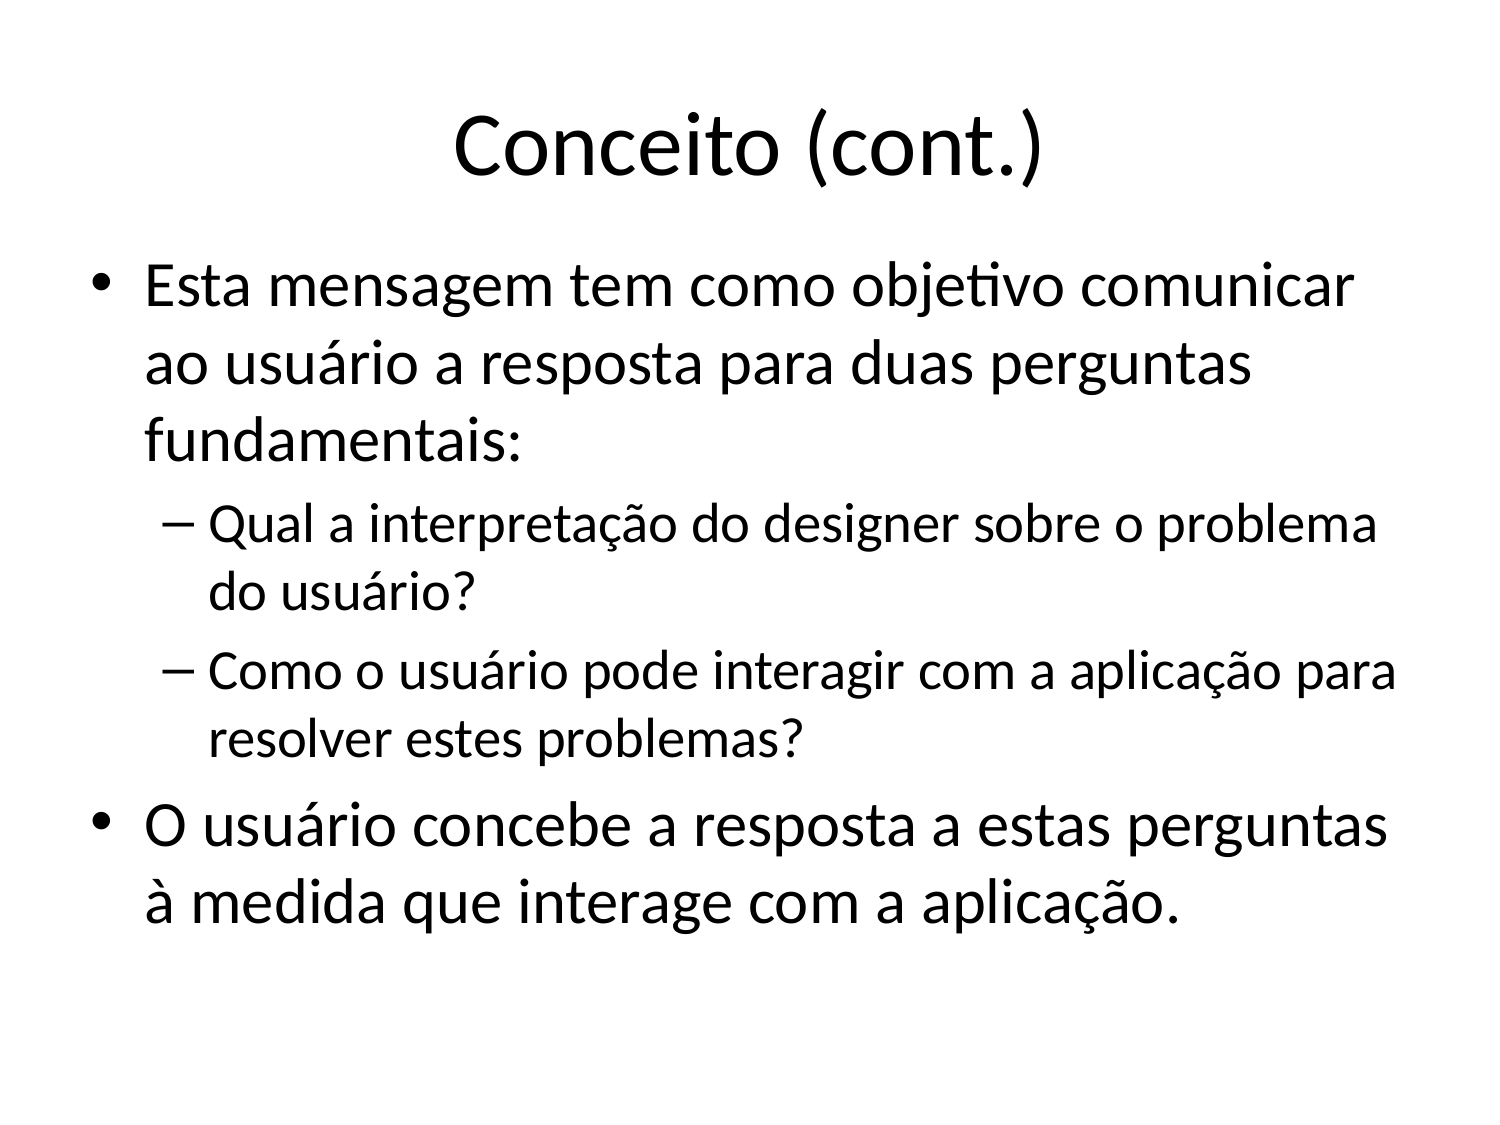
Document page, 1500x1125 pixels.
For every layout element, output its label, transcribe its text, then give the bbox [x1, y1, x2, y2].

list Esta mensagem tem como objetivo comunicar ao usuário a resposta para duas perguntas fundamentais: Qual a interpretação do designer sobre o problema do usuário? Como o usuário pode interagir com a aplicação para resolver estes problemas? O usuário concebe a resposta a estas perguntas à medida que interage com a aplicação. [75, 234, 1425, 1005]
title Conceito (cont.) [75, 45, 1425, 233]
